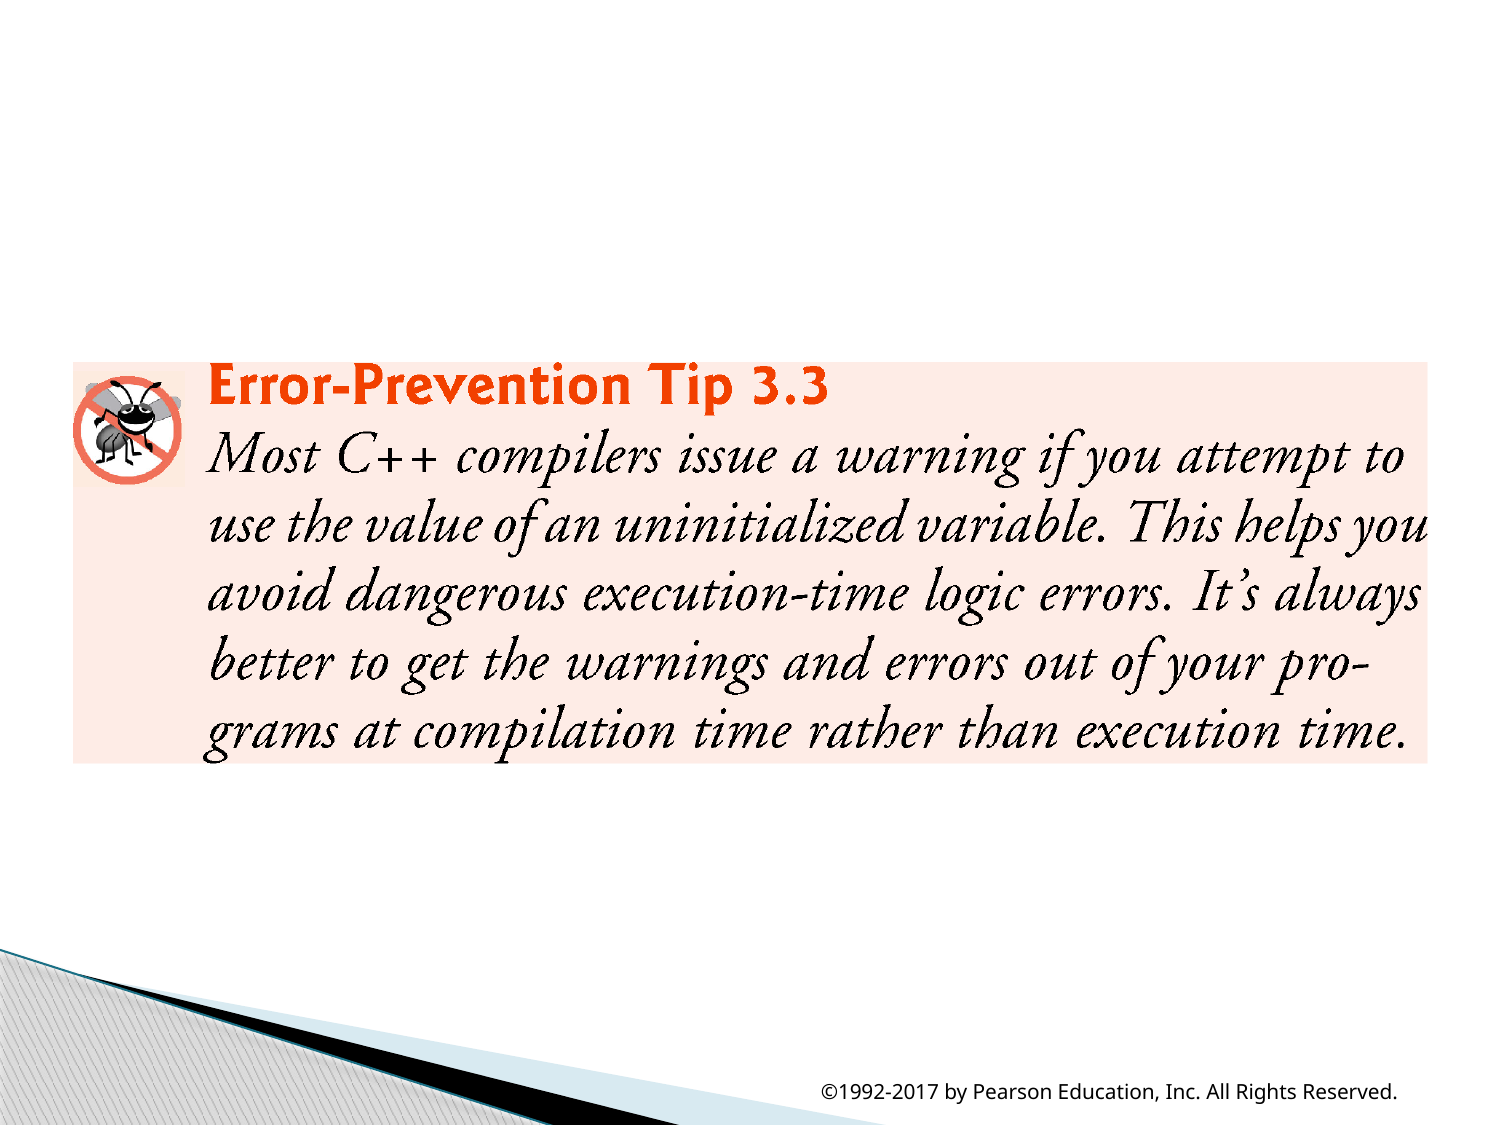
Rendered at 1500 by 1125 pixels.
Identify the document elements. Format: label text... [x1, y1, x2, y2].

picture [0, 288, 1500, 836]
footer ©1992-2017 by Pearson Education, Inc. All Rights Reserved. [650, 1051, 1413, 1112]
